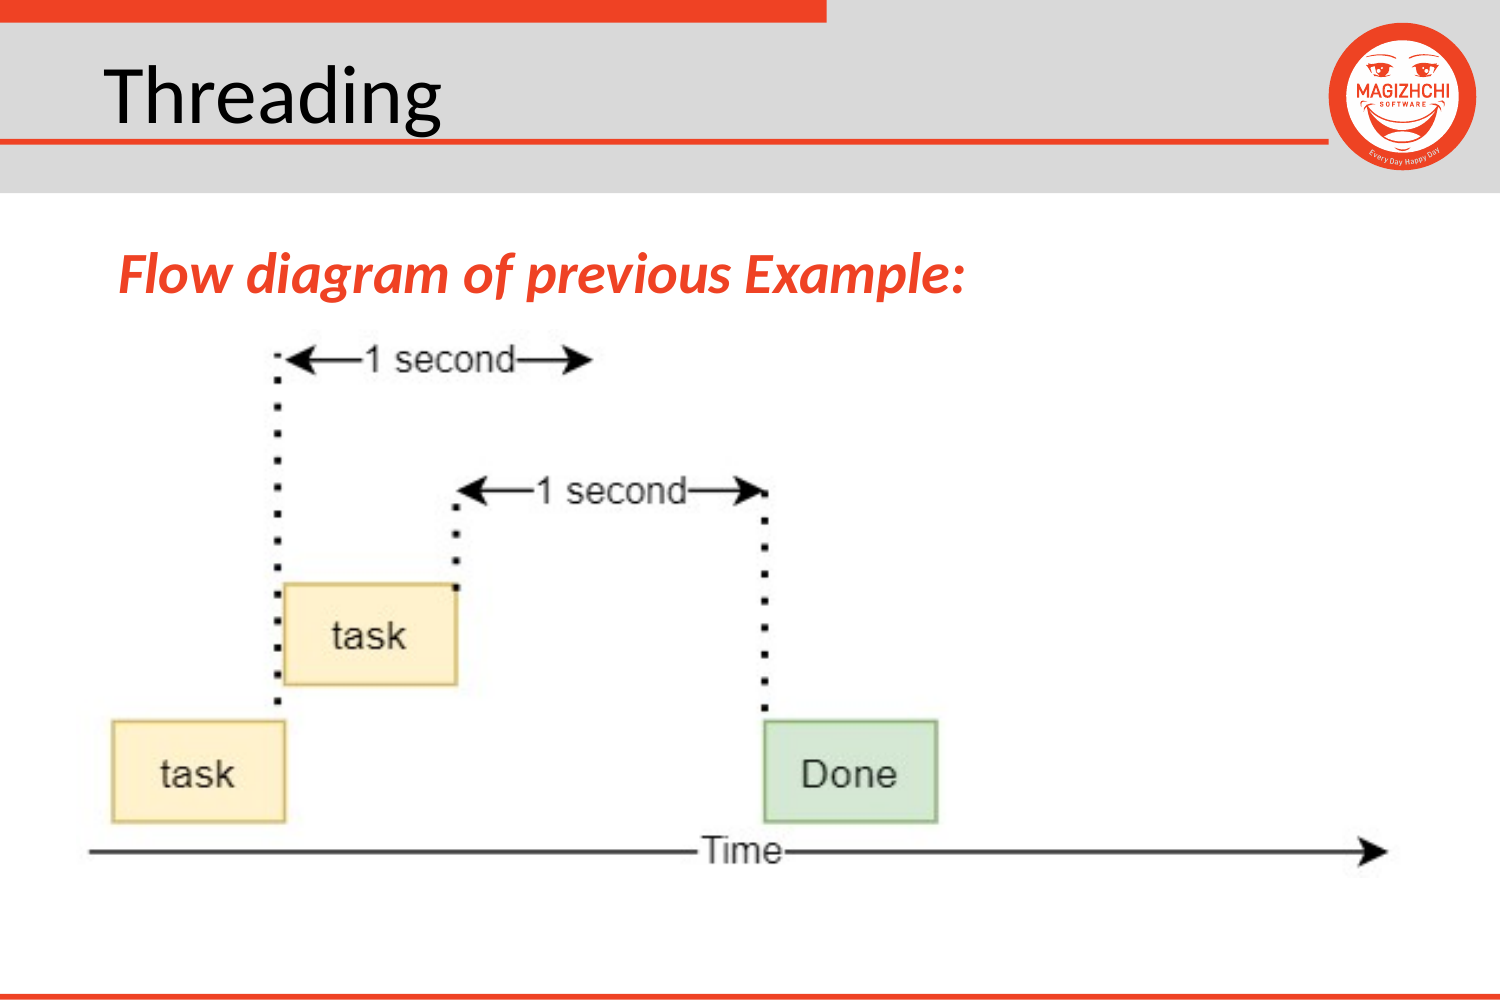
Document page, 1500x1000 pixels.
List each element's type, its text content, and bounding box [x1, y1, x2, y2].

list Flow diagram of previous Example: [103, 228, 1397, 329]
title Threading [88, 53, 1418, 140]
picture [76, 329, 1410, 878]
